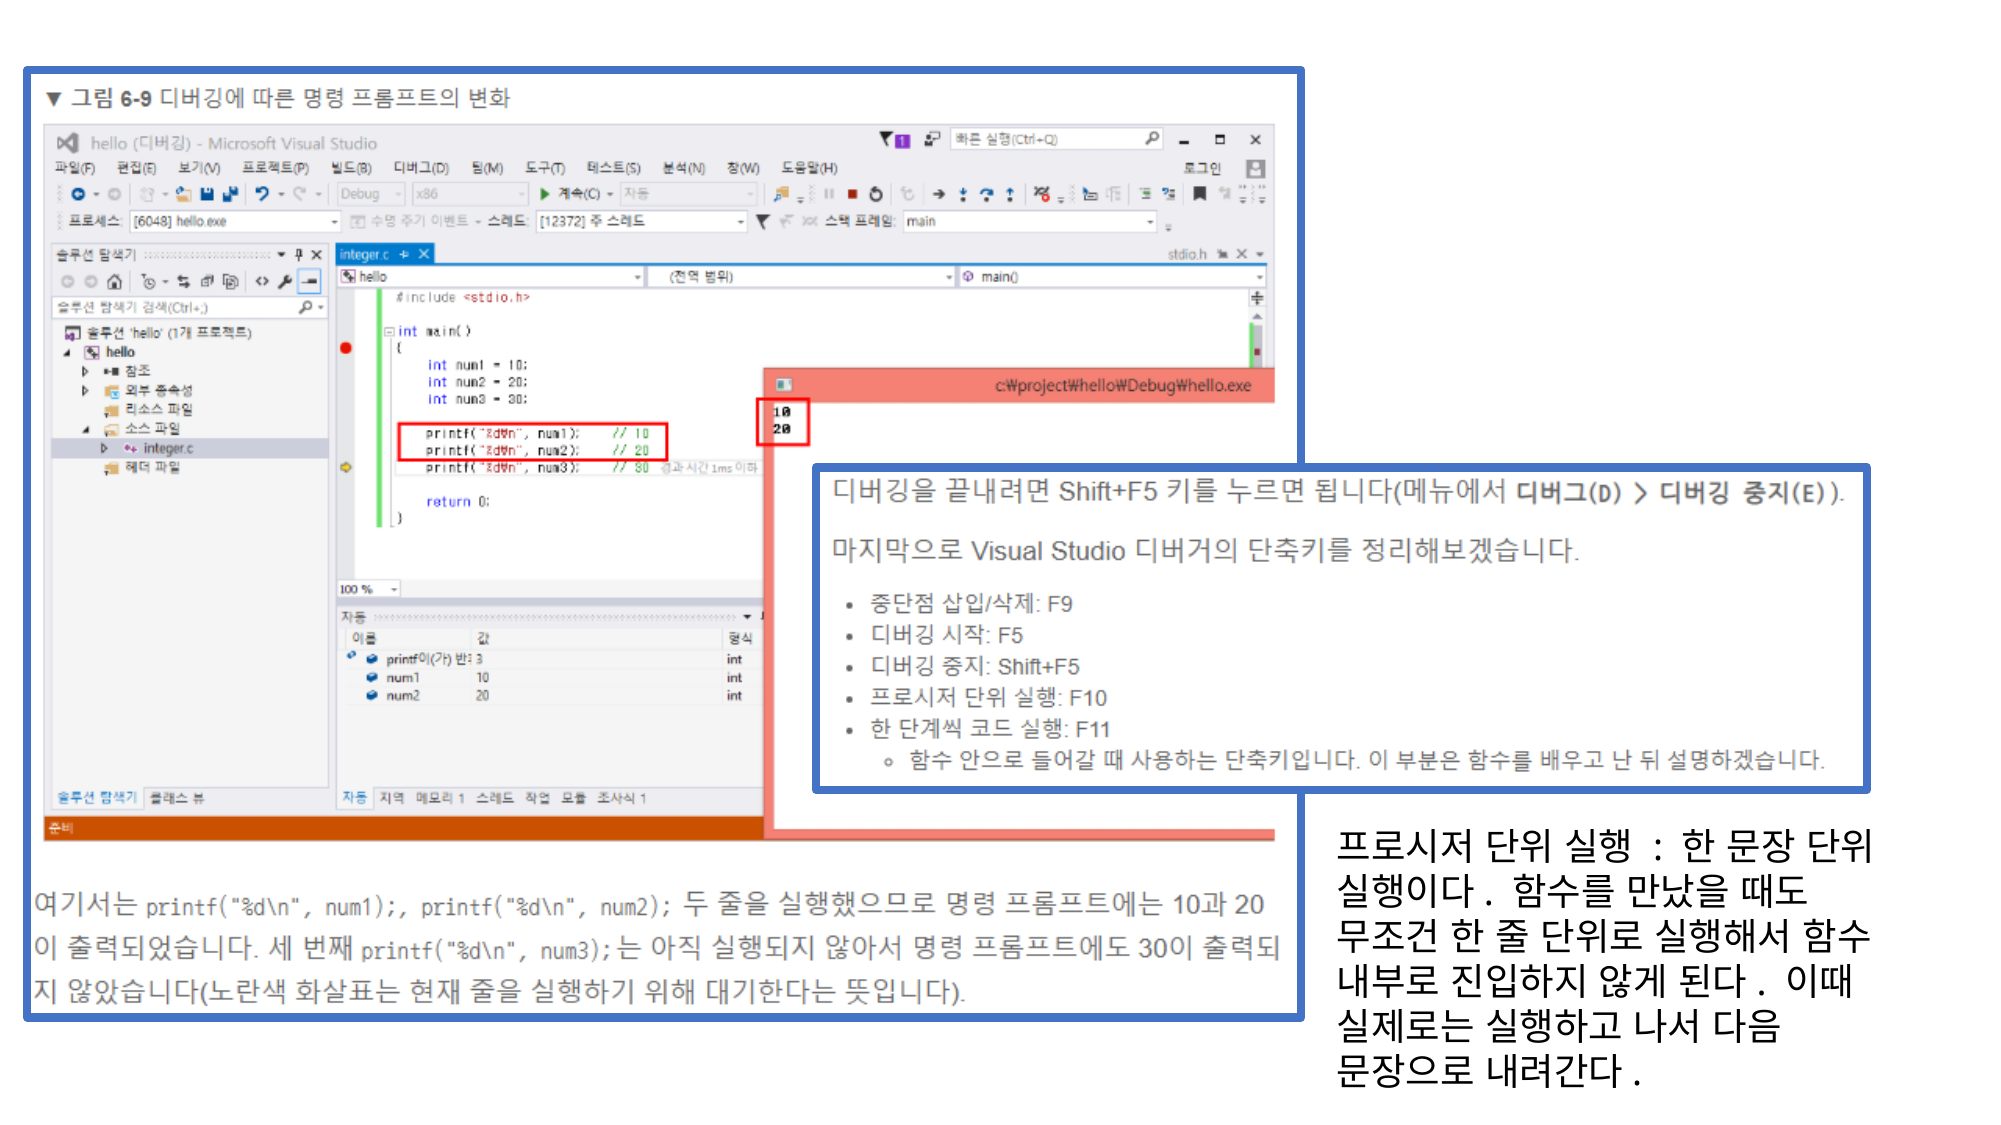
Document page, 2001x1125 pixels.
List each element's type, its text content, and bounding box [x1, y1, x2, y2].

picture [31, 74, 1863, 1014]
text_box 프로시저 단위 실행 : 한 문장 단위 실행이다. 함수를 만났을 때도 무조건 한 줄 단위로 실행해서 함수 내부로 진입하지 않게 된다. 이때 실제로는 실행하고 나서 다음 문장으로 내려간다. [1321, 815, 1922, 1100]
